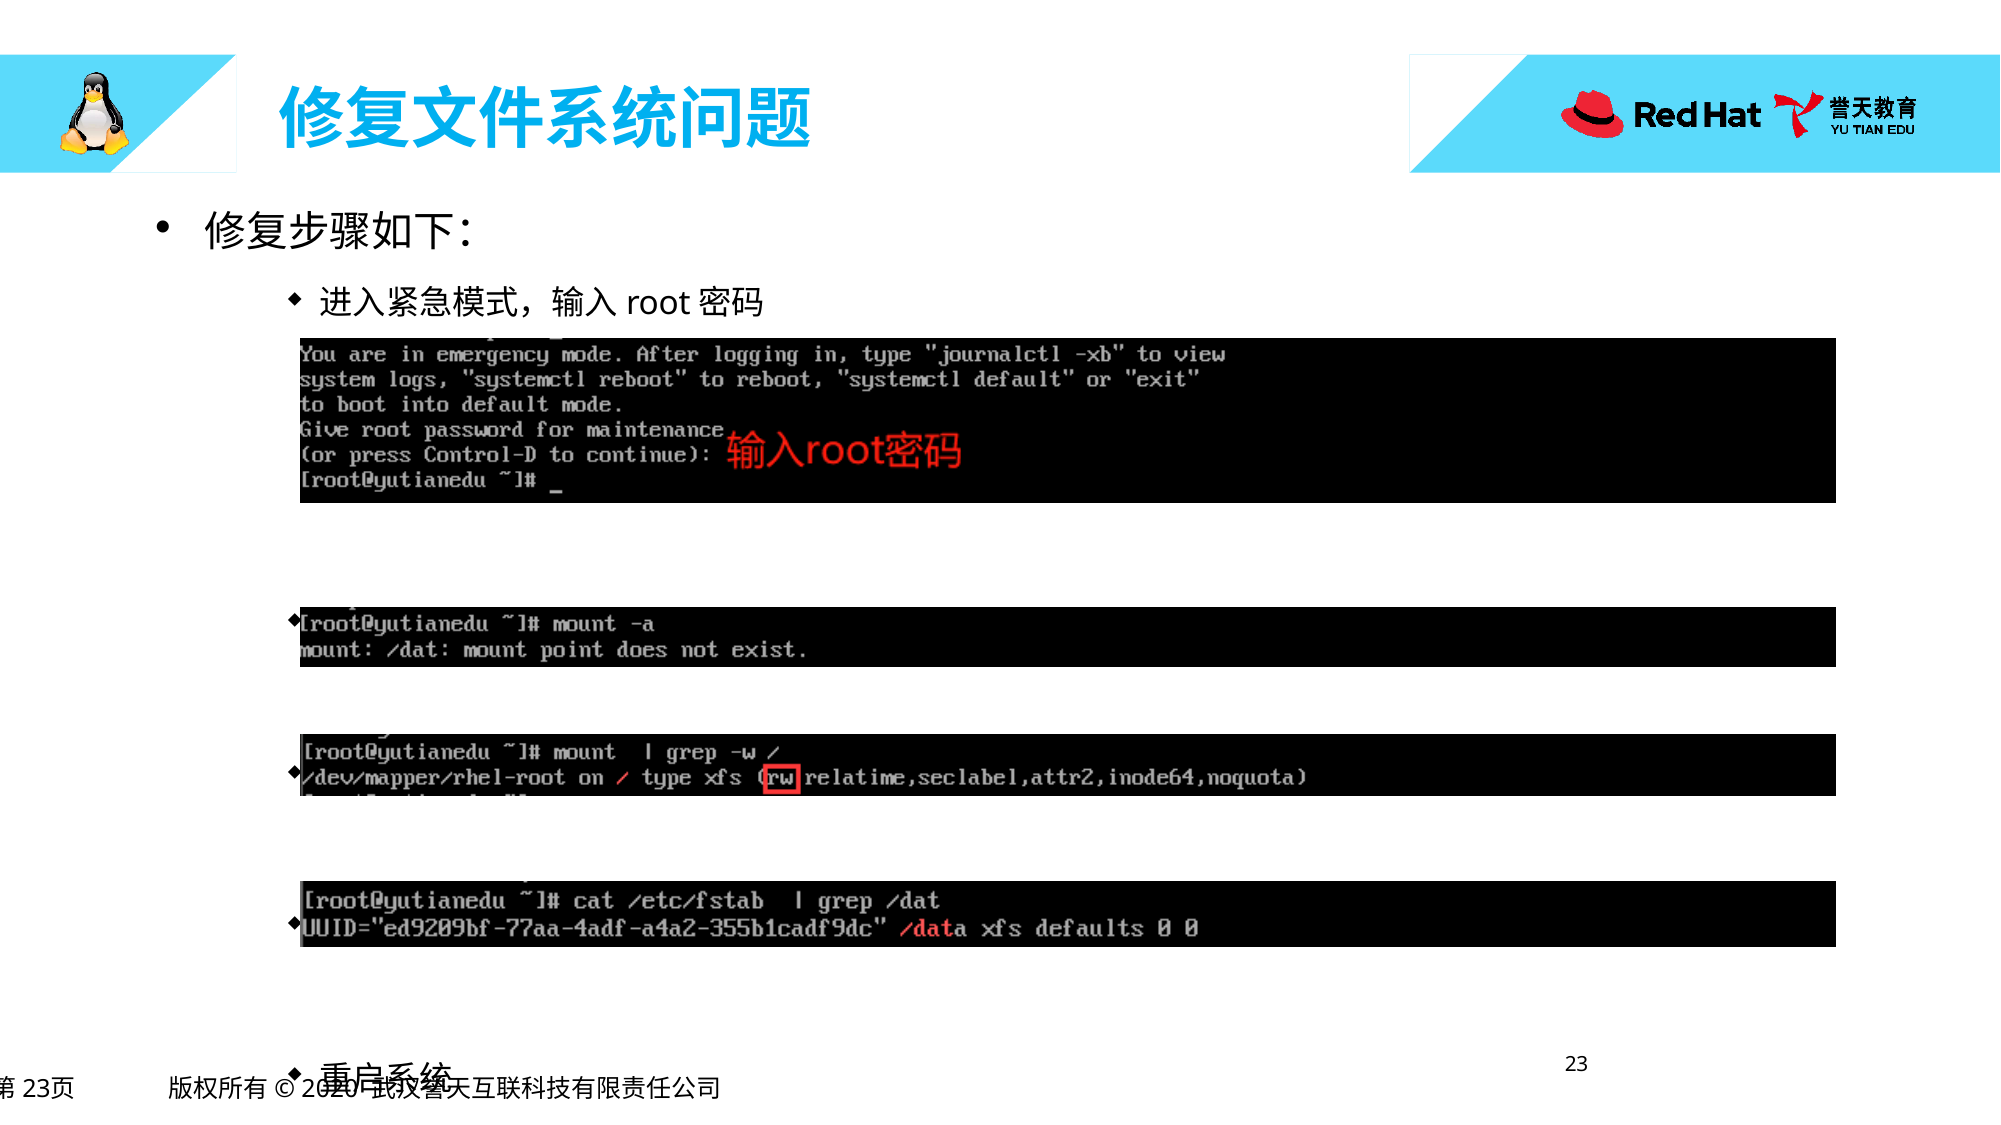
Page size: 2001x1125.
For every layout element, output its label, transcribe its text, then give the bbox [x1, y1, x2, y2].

picture [299, 606, 1837, 667]
slide_number 22 [1550, 1042, 2000, 1103]
picture [299, 881, 1837, 947]
picture [1875, 90, 1916, 138]
picture [299, 734, 1837, 797]
title 修复文件系统问题 [261, 67, 1875, 173]
picture [60, 72, 129, 155]
list 修复步骤如下： 进入紧急模式，输入root密码 尝试挂载所有的文件系统，定位/etc/fstab中的问题。 确保当前根文件系统可读写，若是ro，需要改成rw 修改成正确的配置 重启系统 [141, 178, 1875, 1094]
picture [299, 337, 1837, 503]
